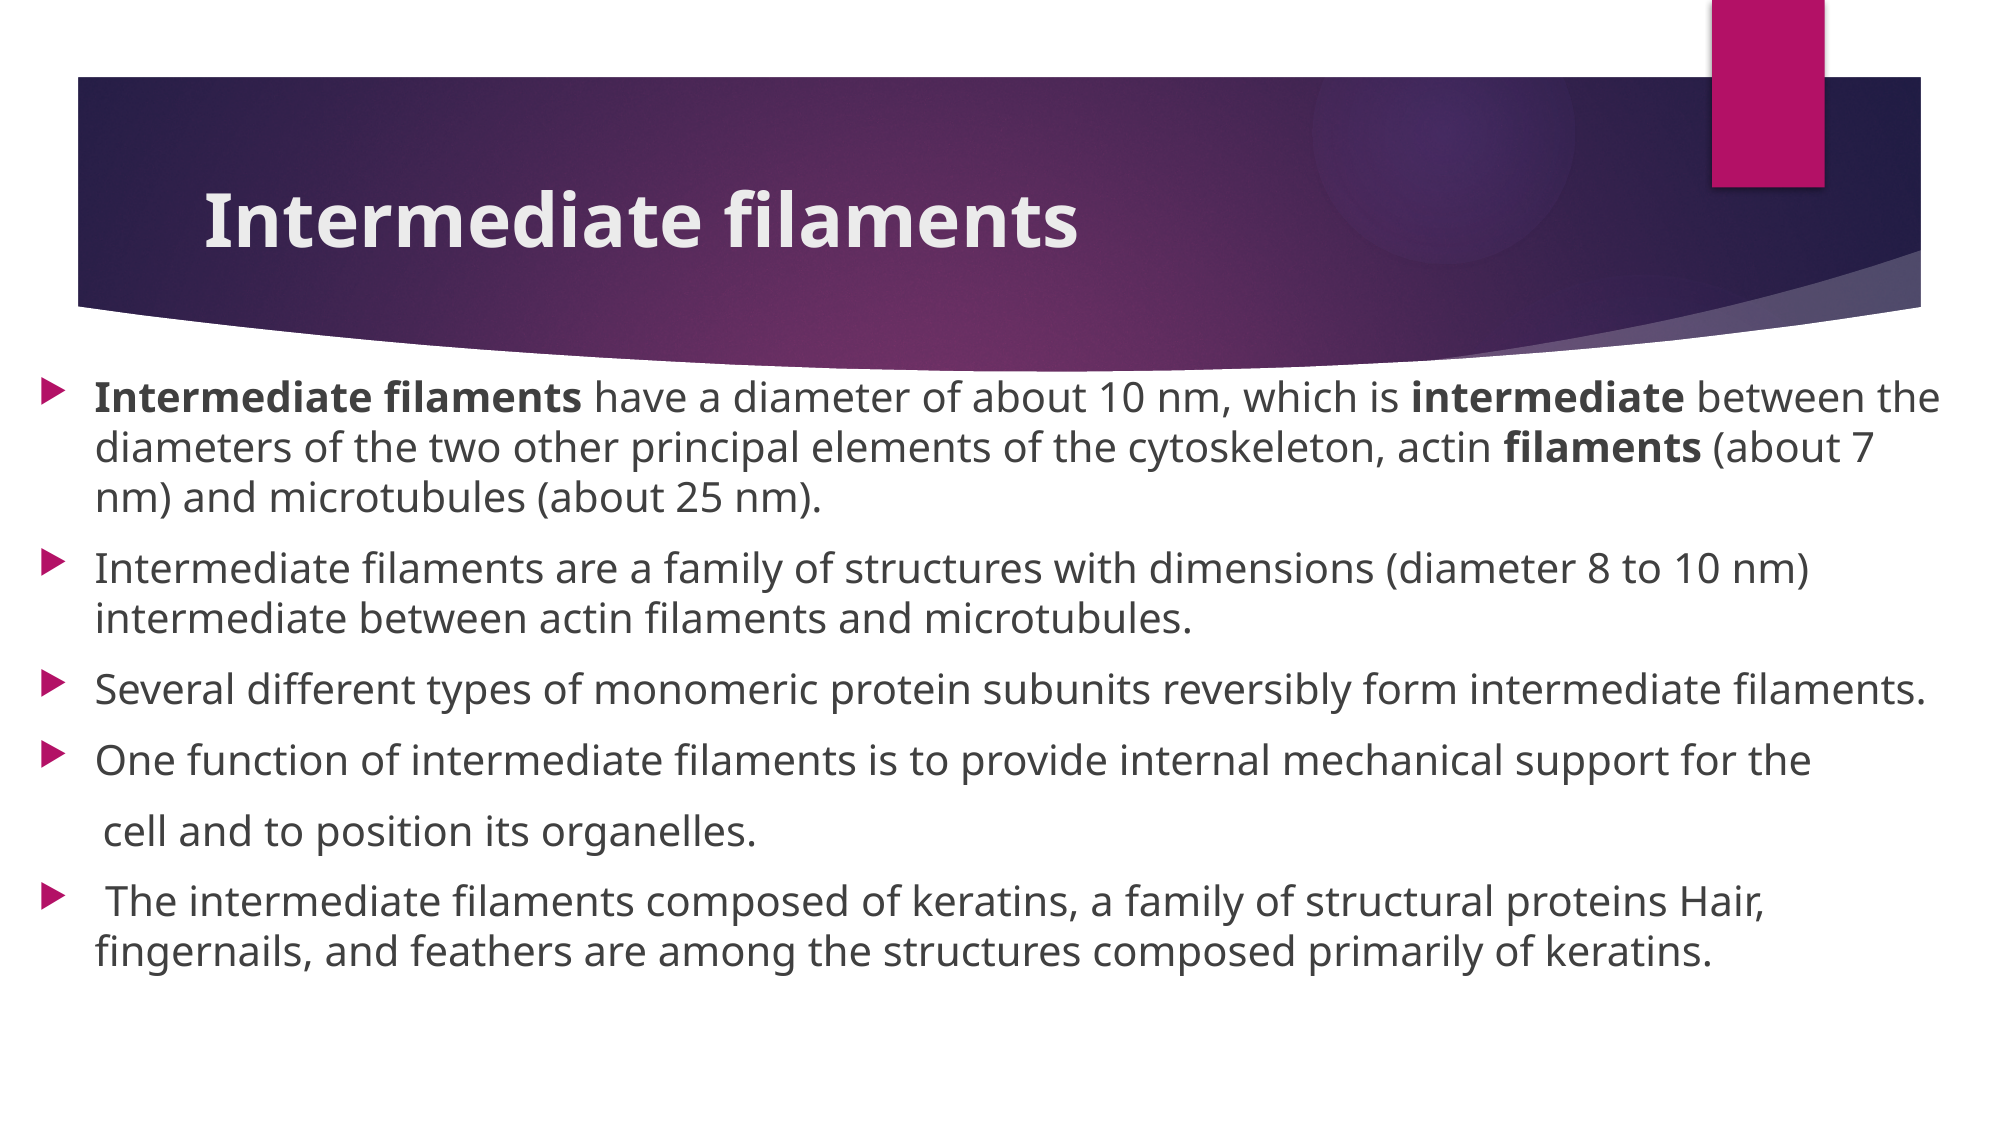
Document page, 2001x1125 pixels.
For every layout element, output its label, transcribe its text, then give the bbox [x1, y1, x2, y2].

list Intermediate filaments have a diameter of about 10 nm, which is intermediate between the diameters of the two other principal elements of the cytoskeleton, actin filaments (about 7 nm) and microtubules (about 25 nm). Intermediate filaments are a family of structures with dimensions (diameter 8 to 10 nm) intermediate between actin filaments and microtubules. Several different types of monomeric protein subunits reversibly form intermediate filaments. One function of intermediate filaments is to provide internal mechanical support for the cell and to position its organelles. The intermediate filaments composed of keratins, a family of structural proteins Hair, fingernails, and feathers are among the structures composed primarily of keratins. [23, 363, 1978, 1103]
title Intermediate filaments [189, 159, 1627, 276]
